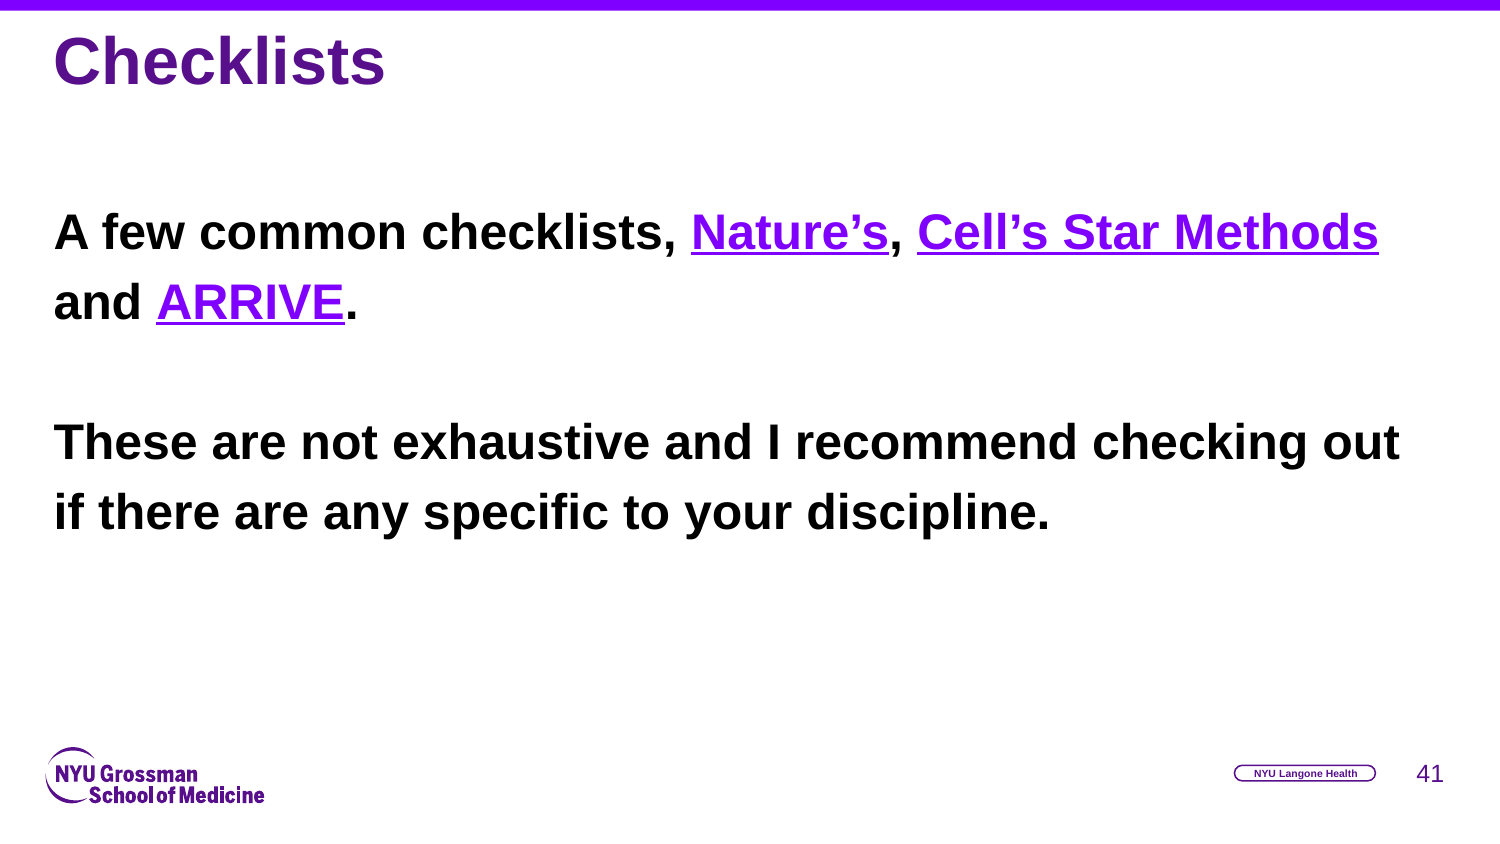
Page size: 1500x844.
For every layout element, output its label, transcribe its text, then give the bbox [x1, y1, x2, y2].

slide_number ‹#› [1397, 761, 1445, 785]
title Checklists [53, 17, 1419, 128]
list A few common checklists, Nature’s, Cell’s Star Methods and ARRIVE. These are not exhaustive and I recommend checking out if there are any specific to your discipline. [53, 128, 1432, 653]
footer NYU Langone Health [1233, 764, 1377, 782]
